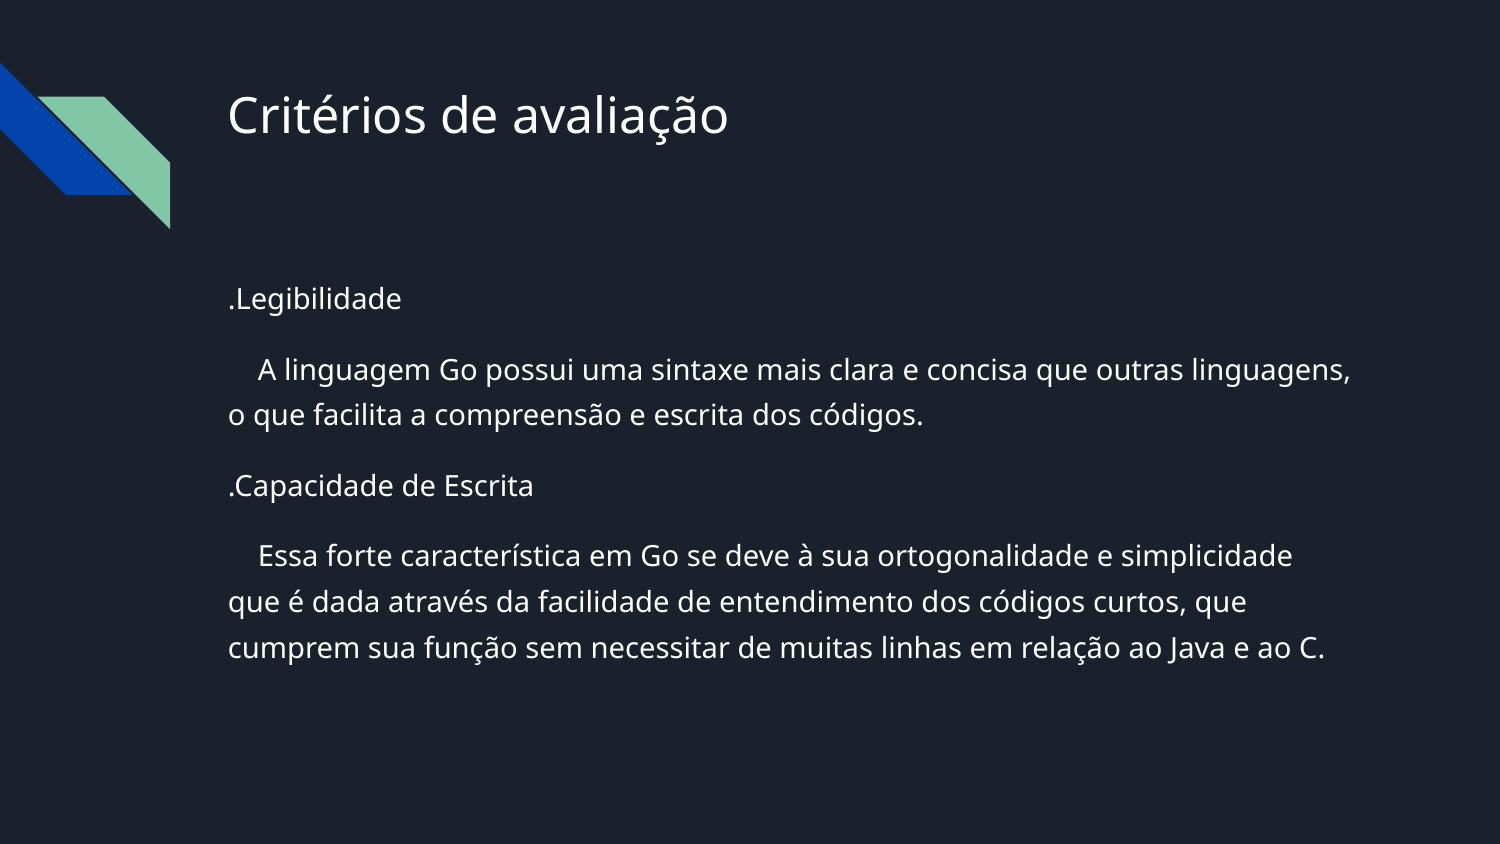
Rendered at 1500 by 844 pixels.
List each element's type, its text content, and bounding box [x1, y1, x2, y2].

list .Legibilidade A linguagem Go possui uma sintaxe mais clara e concisa que outras linguagens, o que facilita a compreensão e escrita dos códigos. .Capacidade de Escrita Essa forte característica em Go se deve à sua ortogonalidade e simplicidade que é dada através da facilidade de entendimento dos códigos curtos, que cumprem sua função sem necessitar de muitas linhas em relação ao Java e ao C. [212, 257, 1368, 735]
title Critérios de avaliação [212, 64, 1368, 215]
